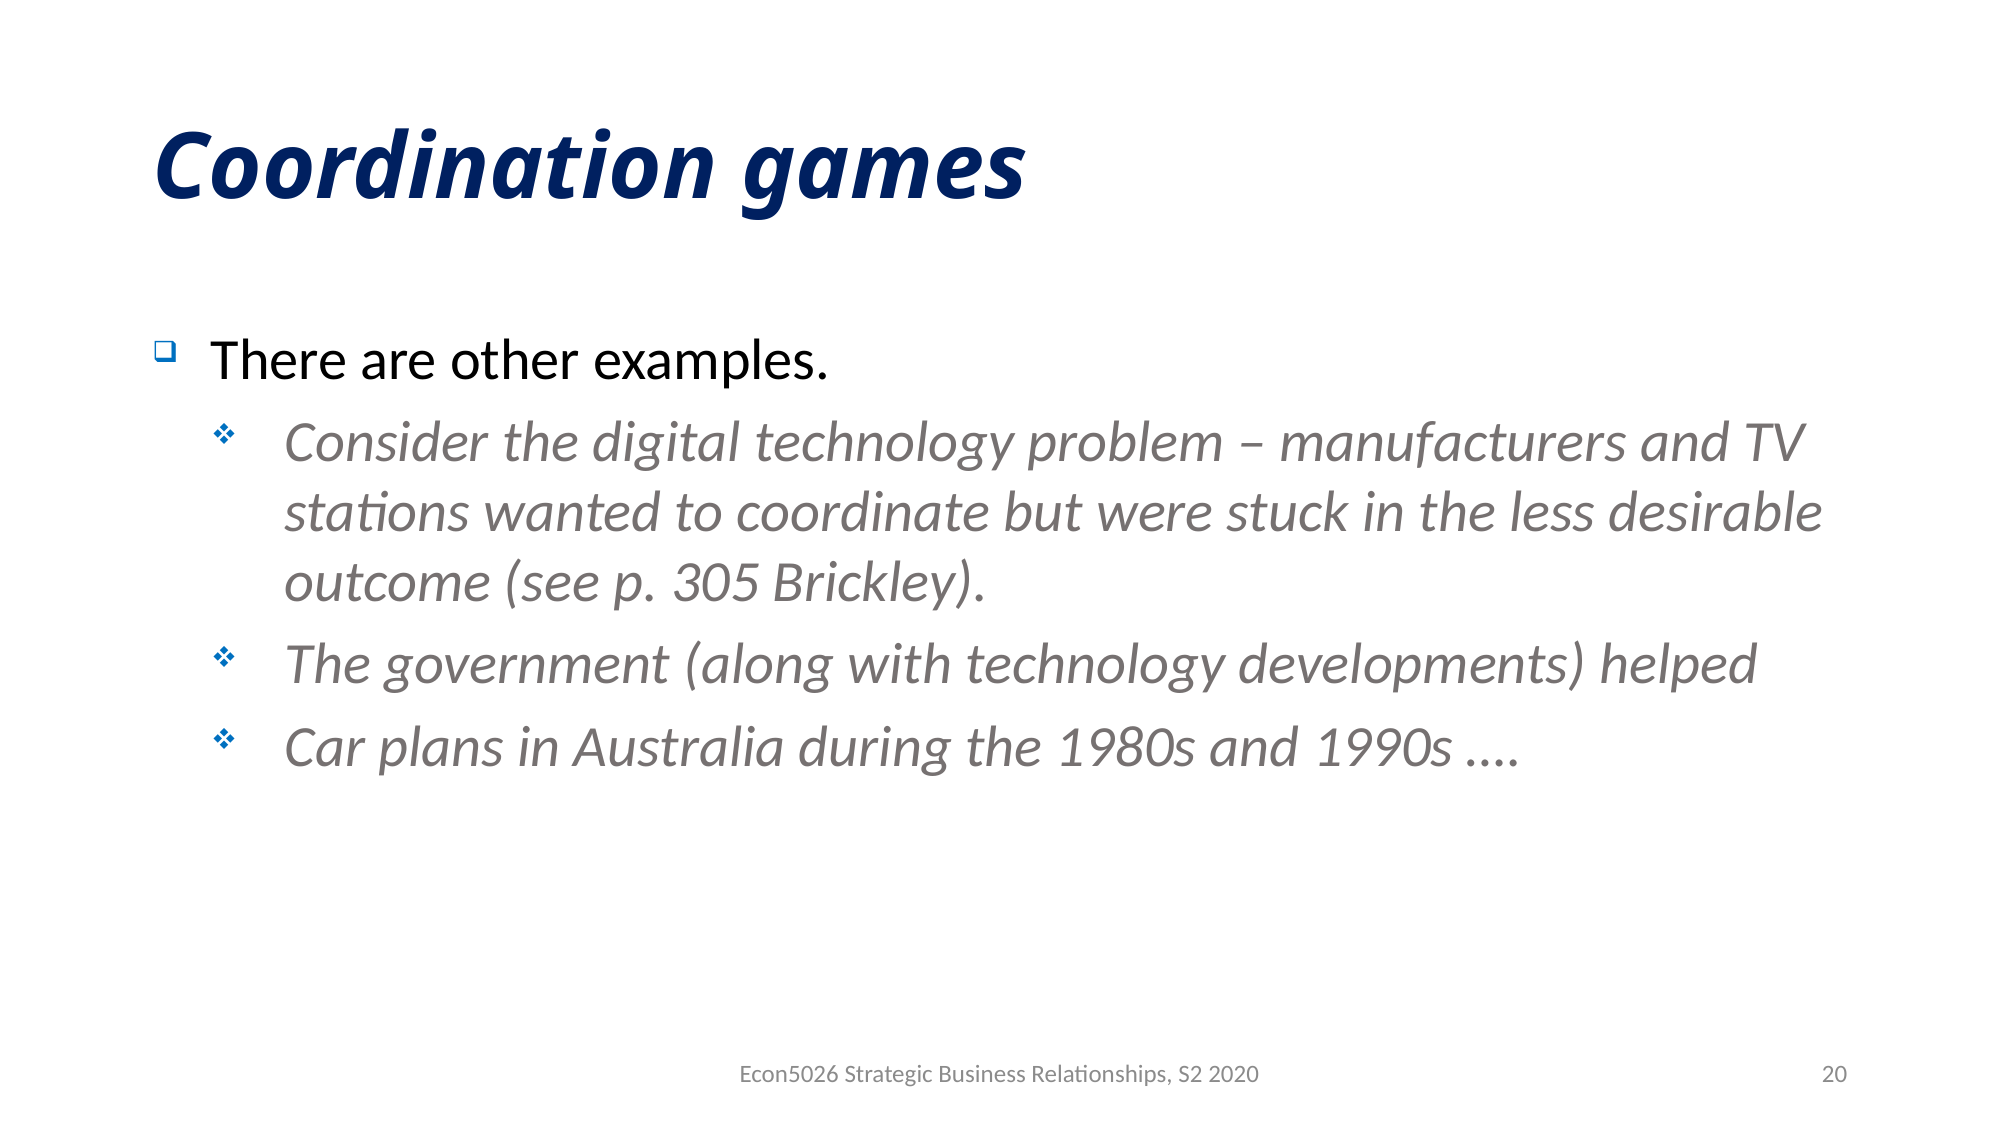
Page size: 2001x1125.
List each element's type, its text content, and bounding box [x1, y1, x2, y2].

slide_number 20 [1412, 1042, 1863, 1103]
title Coordination games [137, 59, 1863, 278]
list There are other examples. Consider the digital technology problem – manufacturers and TV stations wanted to coordinate but were stuck in the less desirable outcome (see p. 305 Brickley). The government (along with technology developments) helped Car plans in Australia during the 1980s and 1990s …. [137, 299, 1863, 1014]
footer Econ5026 Strategic Business Relationships, S2 2020 [662, 1042, 1338, 1103]
